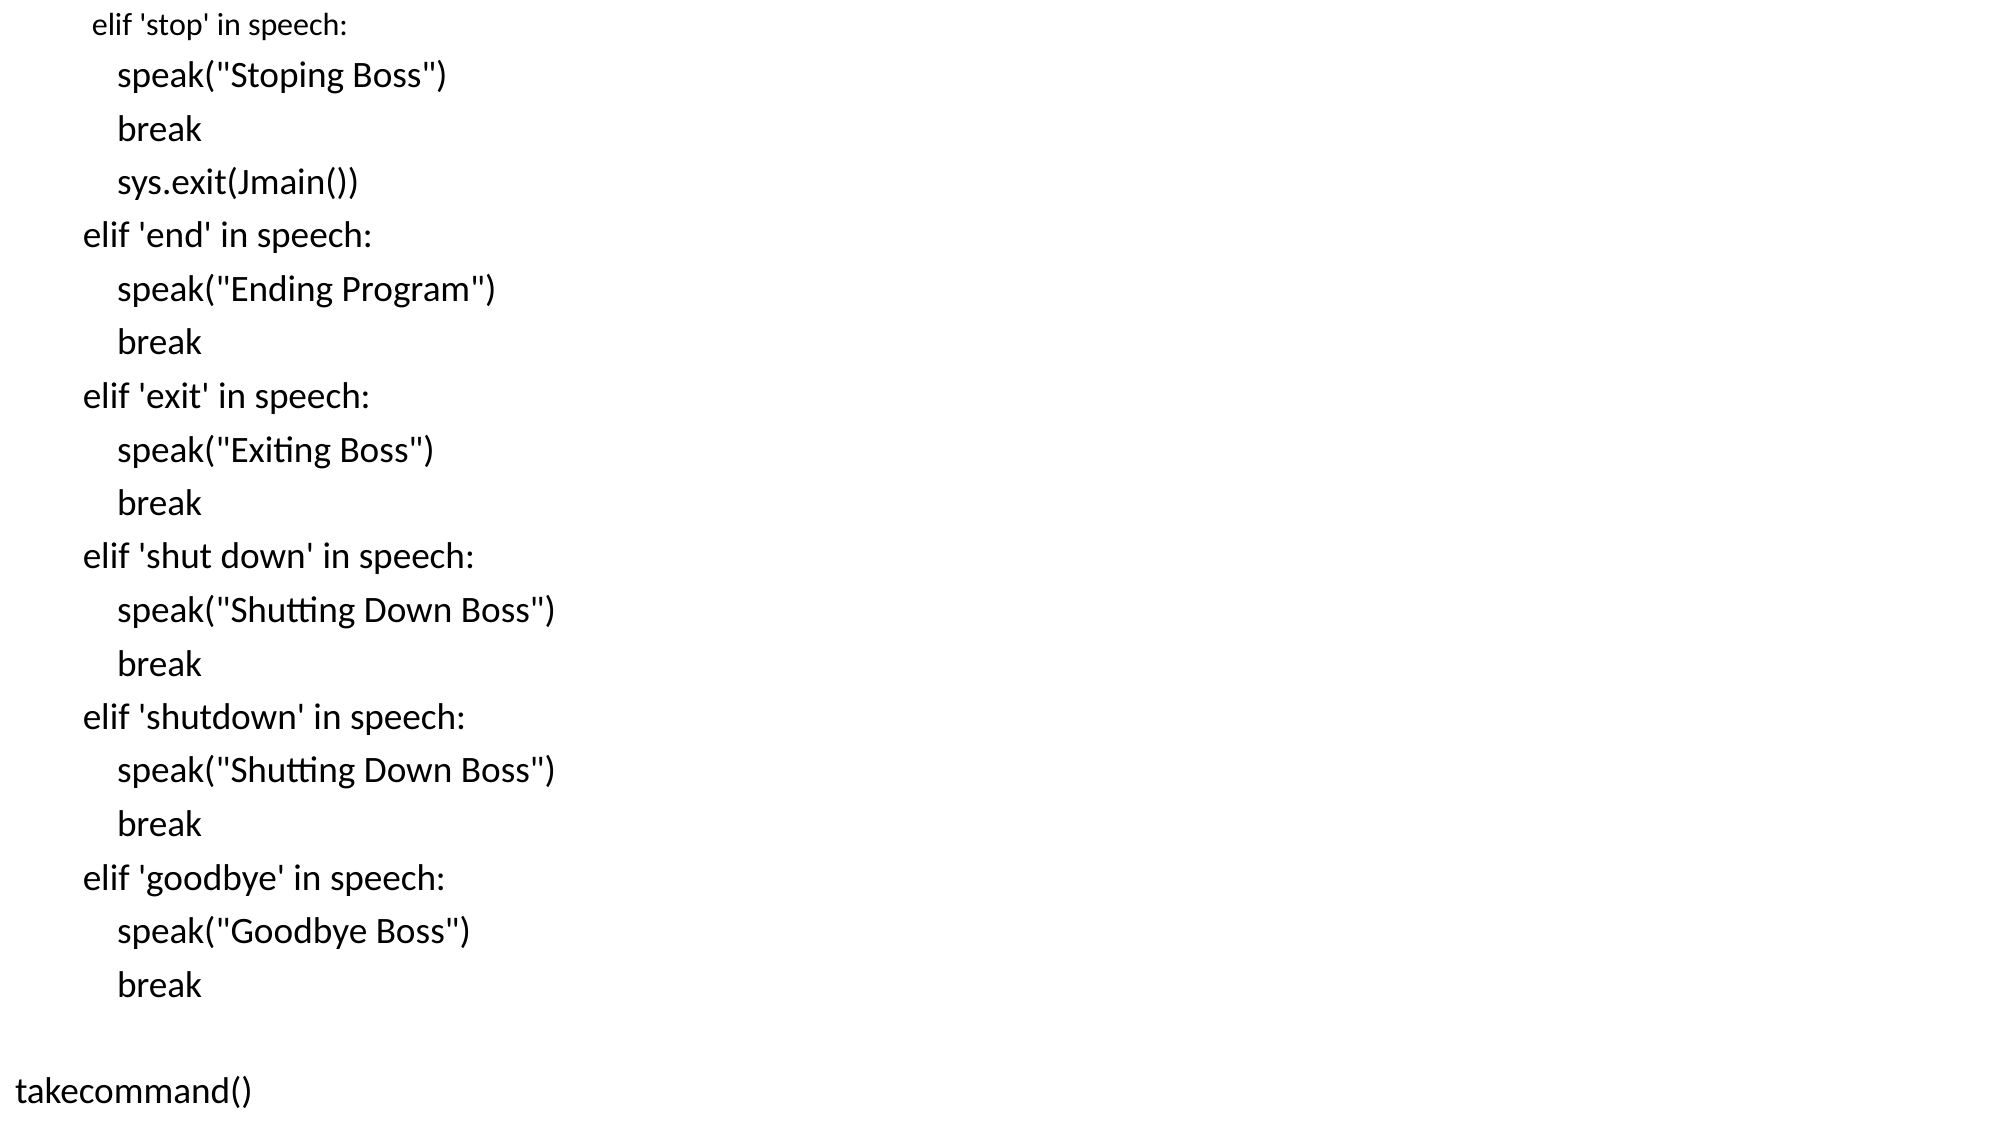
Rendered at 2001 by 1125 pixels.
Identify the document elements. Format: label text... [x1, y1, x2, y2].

list elif 'stop' in speech: speak("Stoping Boss") break sys.exit(Jmain()) elif 'end' in speech: speak("Ending Program") break elif 'exit' in speech: speak("Exiting Boss") break elif 'shut down' in speech: speak("Shutting Down Boss") break elif 'shutdown' in speech: speak("Shutting Down Boss") break elif 'goodbye' in speech: speak("Goodbye Boss") break takecommand() [0, 0, 1863, 1125]
